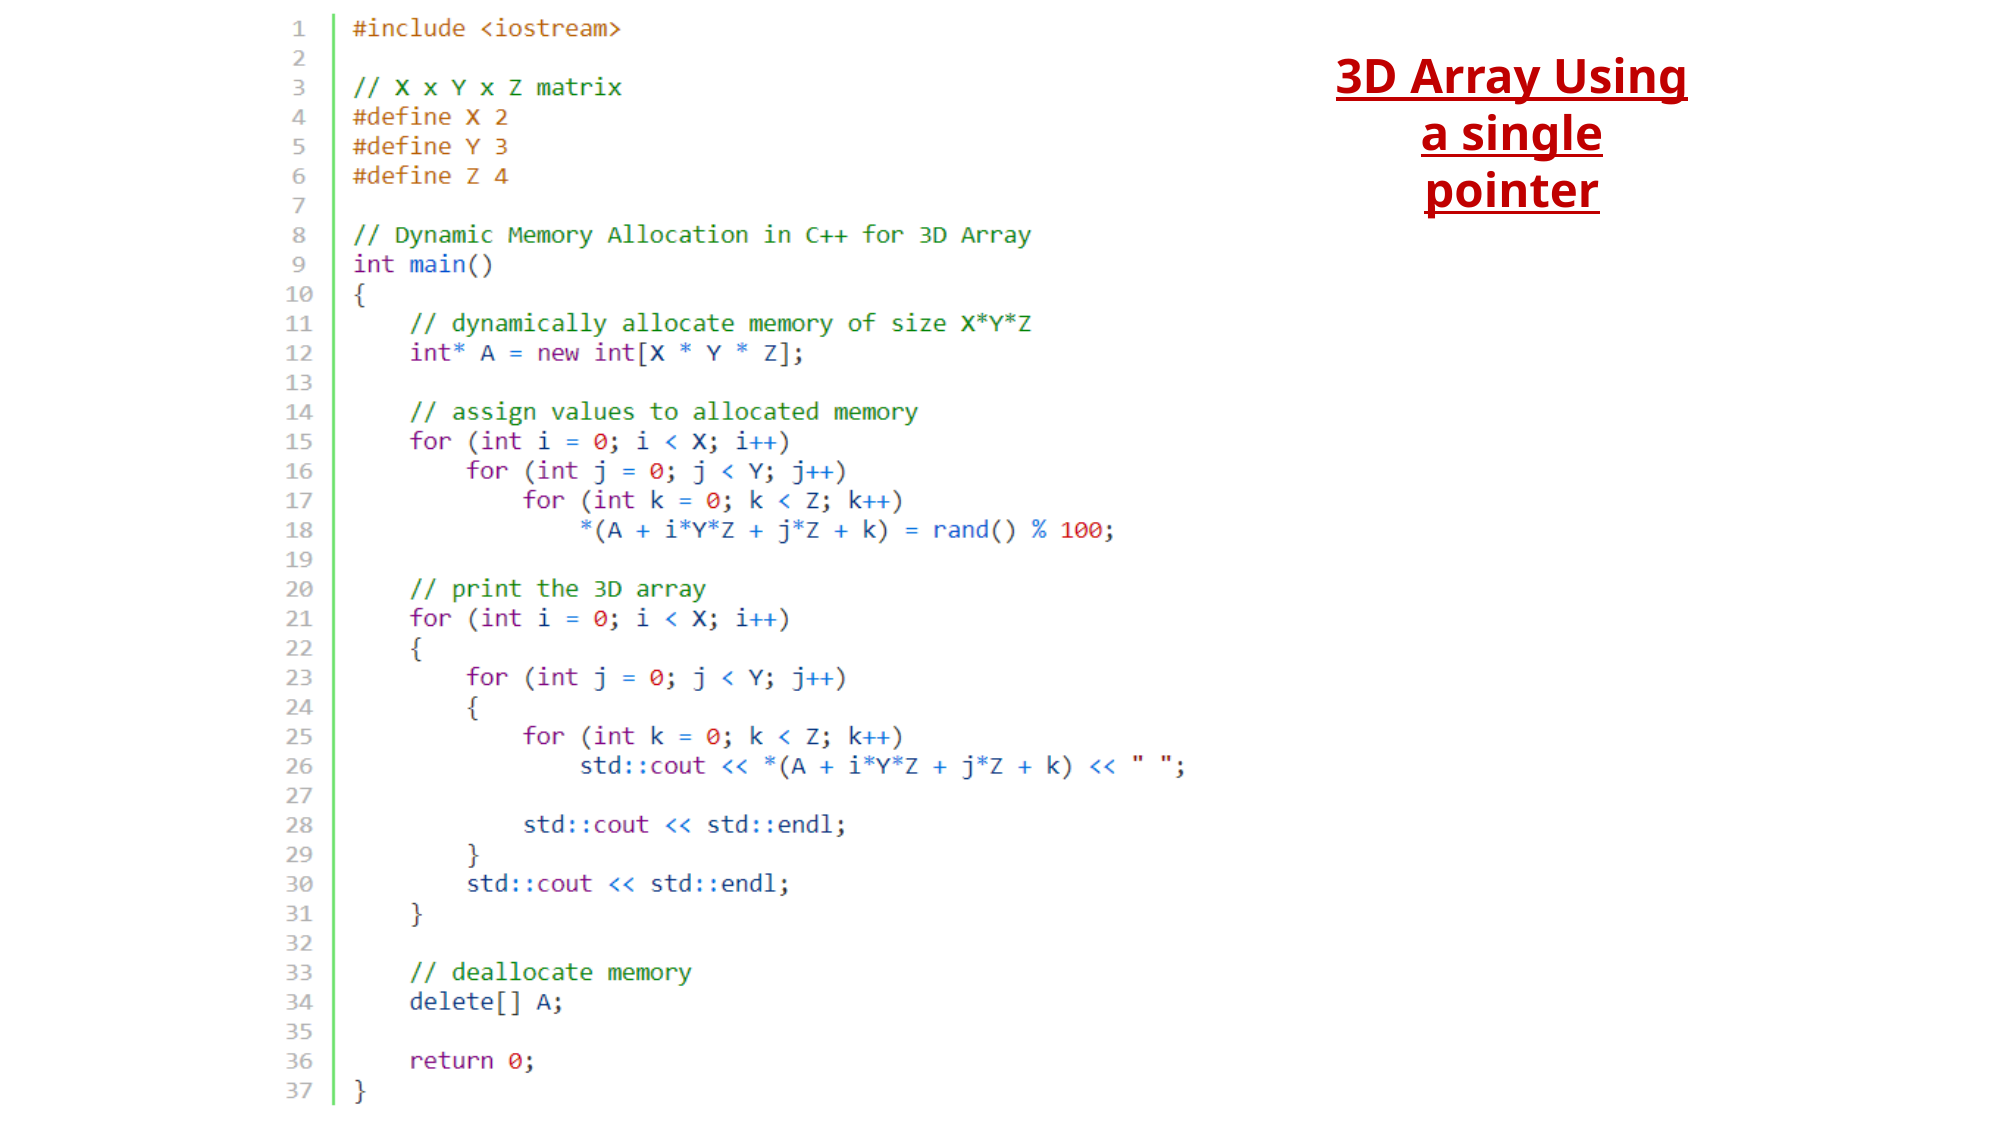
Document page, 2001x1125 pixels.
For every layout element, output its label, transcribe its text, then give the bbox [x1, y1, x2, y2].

picture [261, 3, 1251, 1118]
title 3D Array Using a single pointer [1312, 37, 1712, 225]
